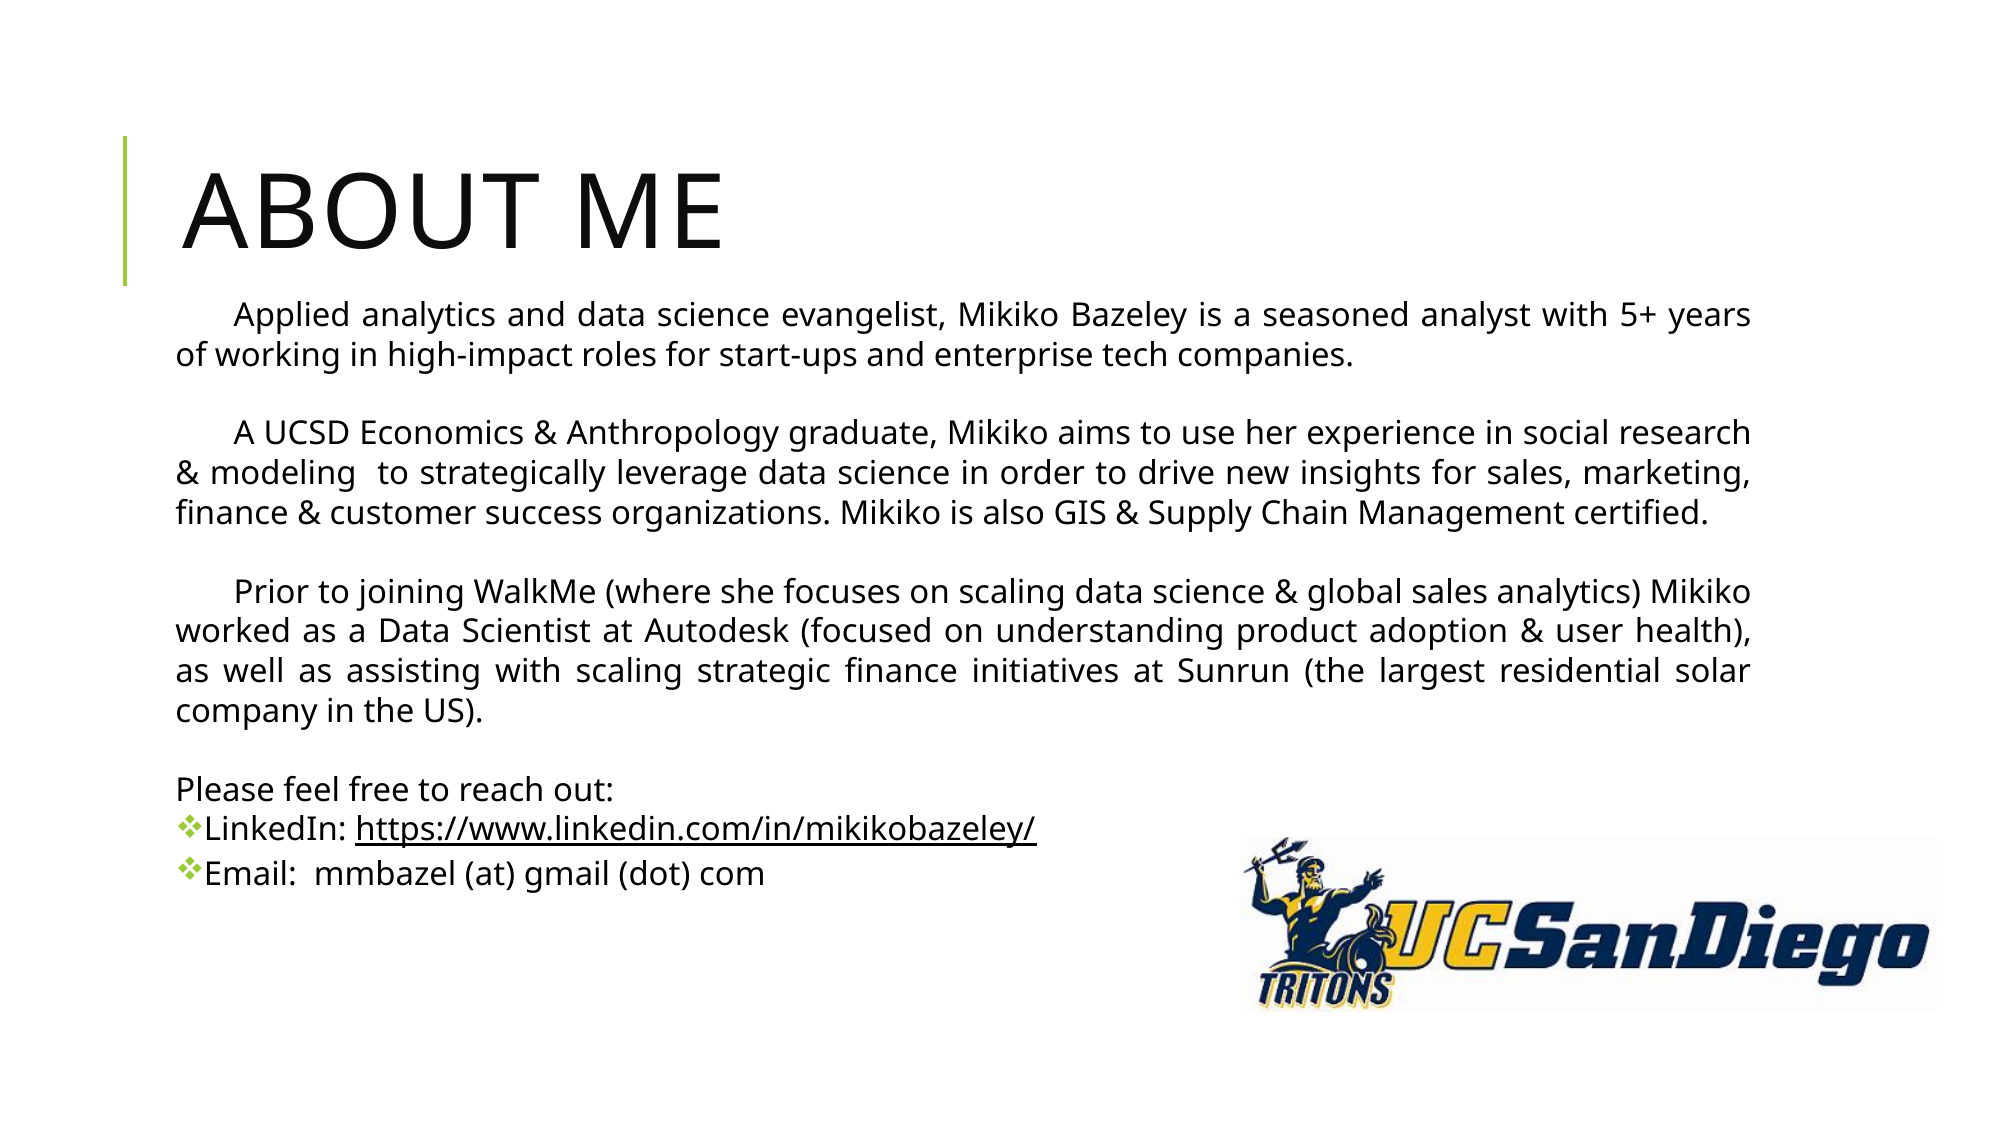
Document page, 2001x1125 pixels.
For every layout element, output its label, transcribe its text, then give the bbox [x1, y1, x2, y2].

picture [1241, 837, 1937, 1012]
list Applied analytics and data science evangelist, Mikiko Bazeley is a seasoned analyst with 5+ years of working in high-impact roles for start-ups and enterprise tech companies. A UCSD Economics & Anthropology graduate, Mikiko aims to use her experience in social research & modeling to strategically leverage data science in order to drive new insights for sales, marketing, finance & customer success organizations. Mikiko is also GIS & Supply Chain Management certified. Prior to joining WalkMe (where she focuses on scaling data science & global sales analytics) Mikiko worked as a Data Scientist at Autodesk (focused on understanding product adoption & user health), as well as assisting with scaling strategic finance initiatives at Sunrun (the largest residential solar company in the US). Please feel free to reach out: LinkedIn: https://www.linkedin.com/in/mikikobazeley/ Email: mmbazel (at) gmail (dot) com [168, 285, 1763, 946]
title About ME [168, 96, 1763, 285]
